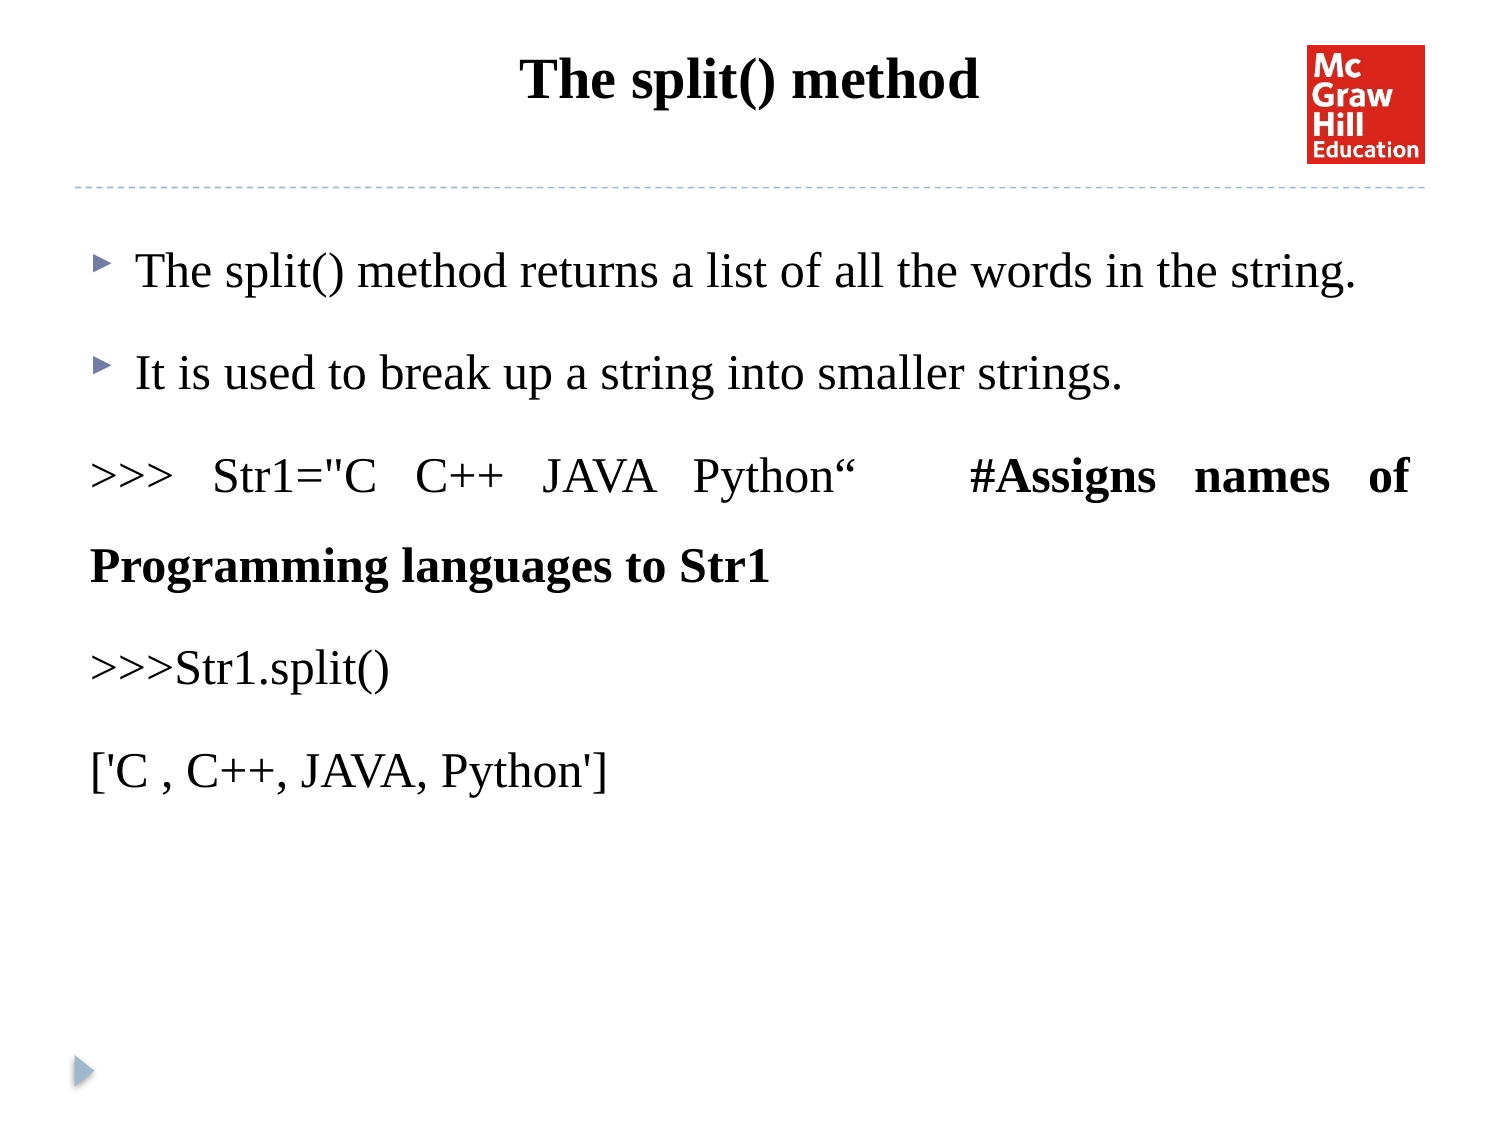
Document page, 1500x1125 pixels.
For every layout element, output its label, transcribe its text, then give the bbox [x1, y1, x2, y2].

list The split() method returns a list of all the words in the string. It is used to break up a string into smaller strings. >>> Str1="C C++ JAVA Python“ #Assigns names of Programming languages to Str1 >>>Str1.split() ['C , C++, JAVA, Python'] [75, 200, 1425, 1010]
title The split() method [75, 24, 1425, 188]
